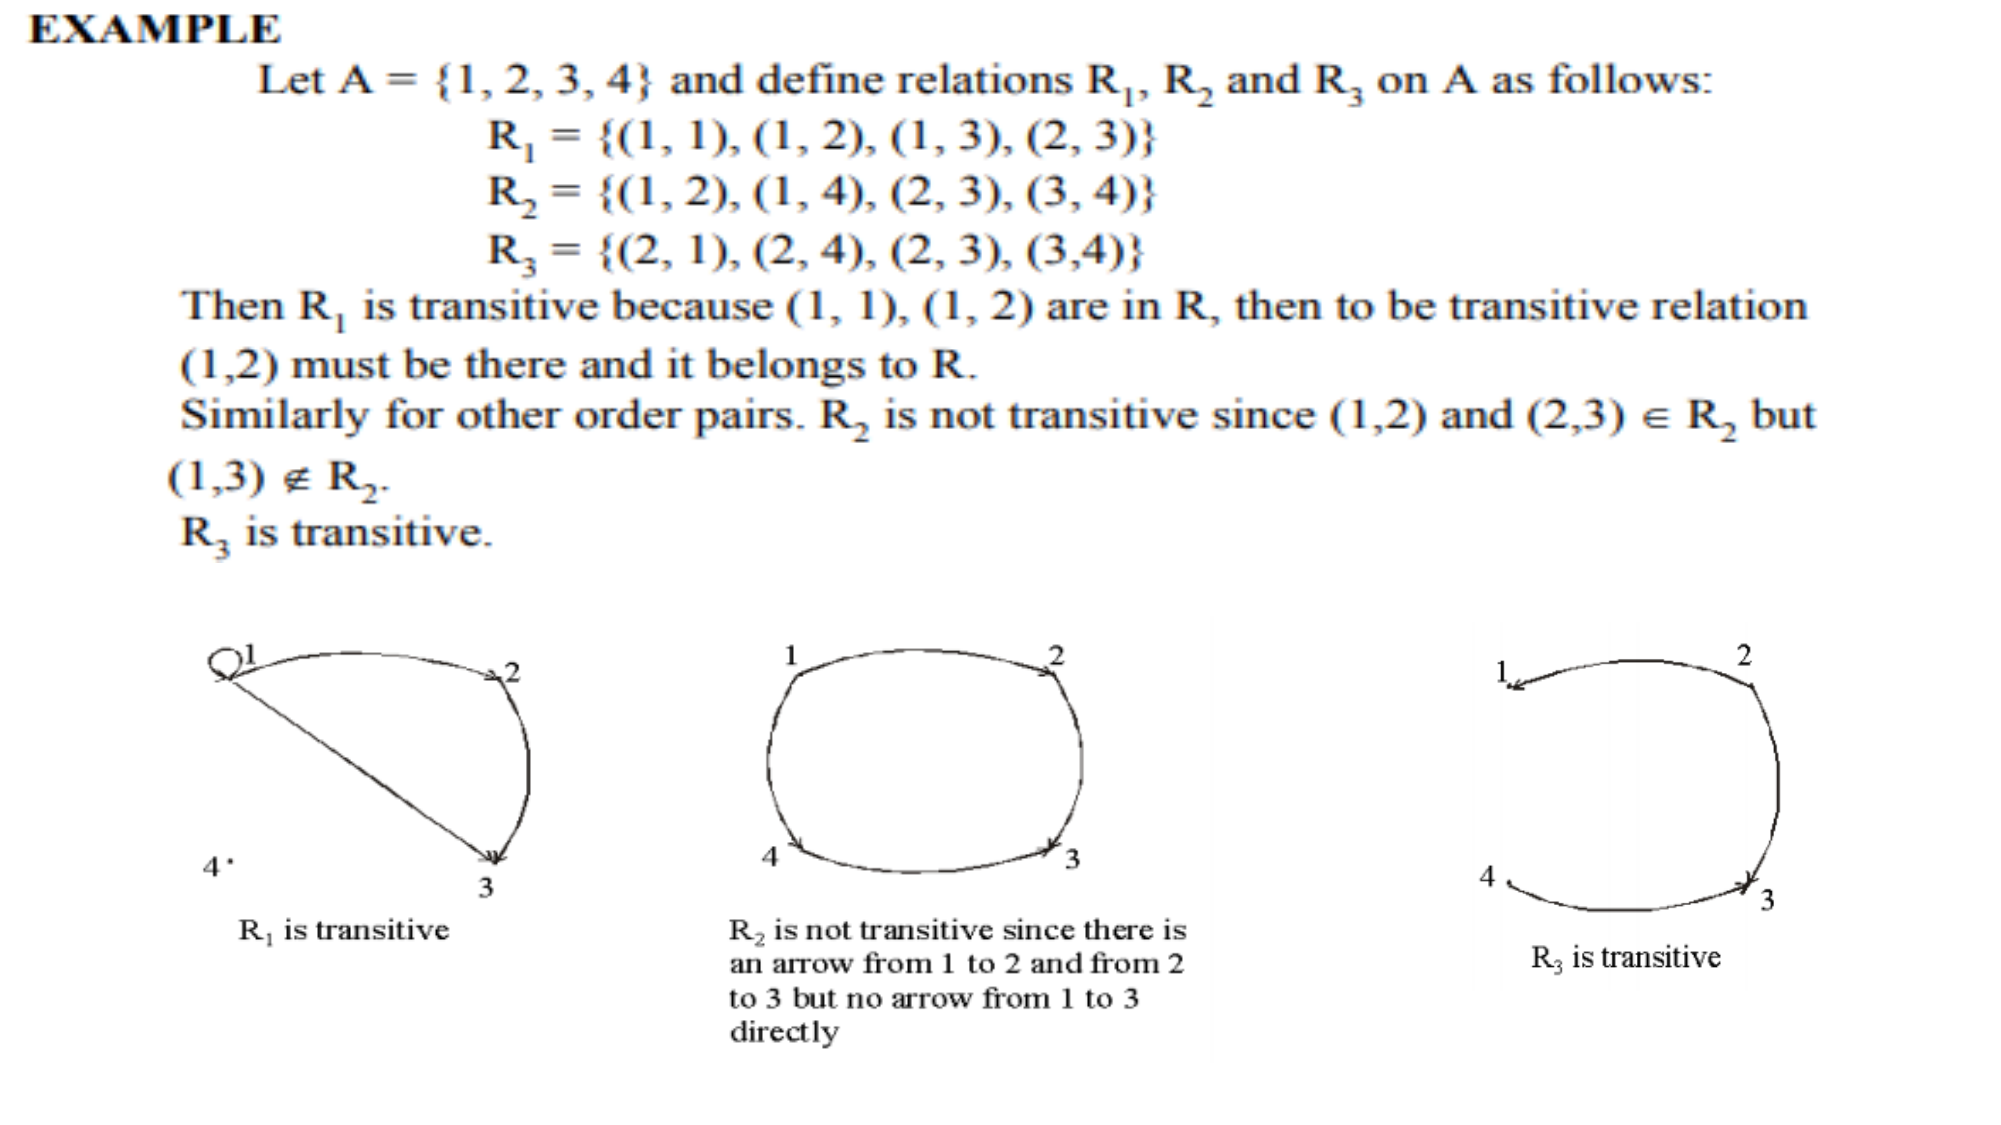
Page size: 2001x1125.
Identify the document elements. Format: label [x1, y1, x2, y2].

picture [0, 0, 1896, 563]
picture [1429, 622, 1832, 991]
picture [142, 582, 1233, 1108]
